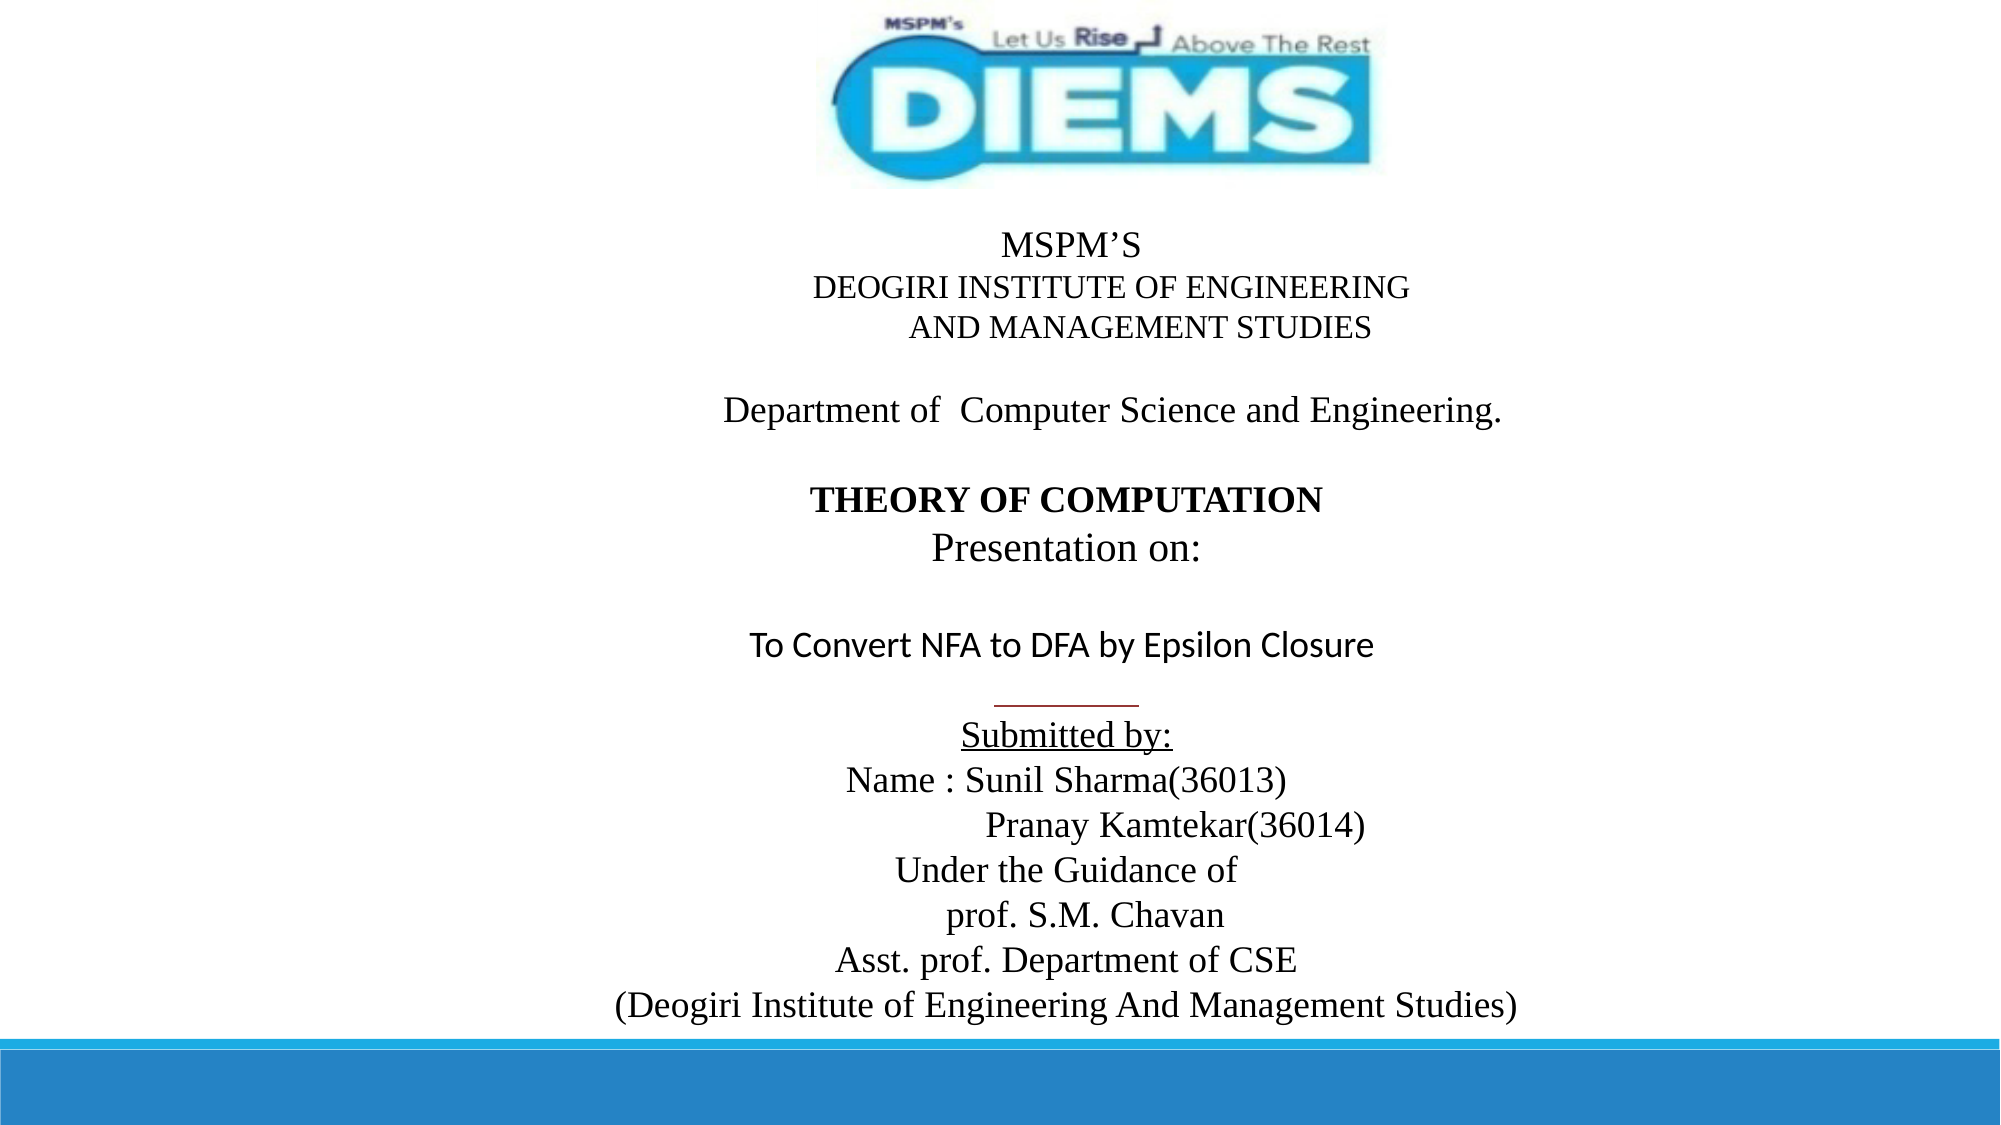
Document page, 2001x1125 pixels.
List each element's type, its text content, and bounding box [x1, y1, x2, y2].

text_box MSPM’S DEOGIRI INSTITUTE OF ENGINEERING AND MANAGEMENT STUDIES Department of Computer Science and Engineering. THEORY OF COMPUTATION Presentation on: To Convert NFA to DFA by Epsilon Closure Submitted by: Name : Sunil Sharma(36013) Pranay Kamtekar(36014) Under the Guidance of prof. S.M. Chavan Asst. prof. Department of CSE (Deogiri Institute of Engineering And Management Studies) [316, 212, 1817, 1025]
picture [816, 0, 1392, 189]
